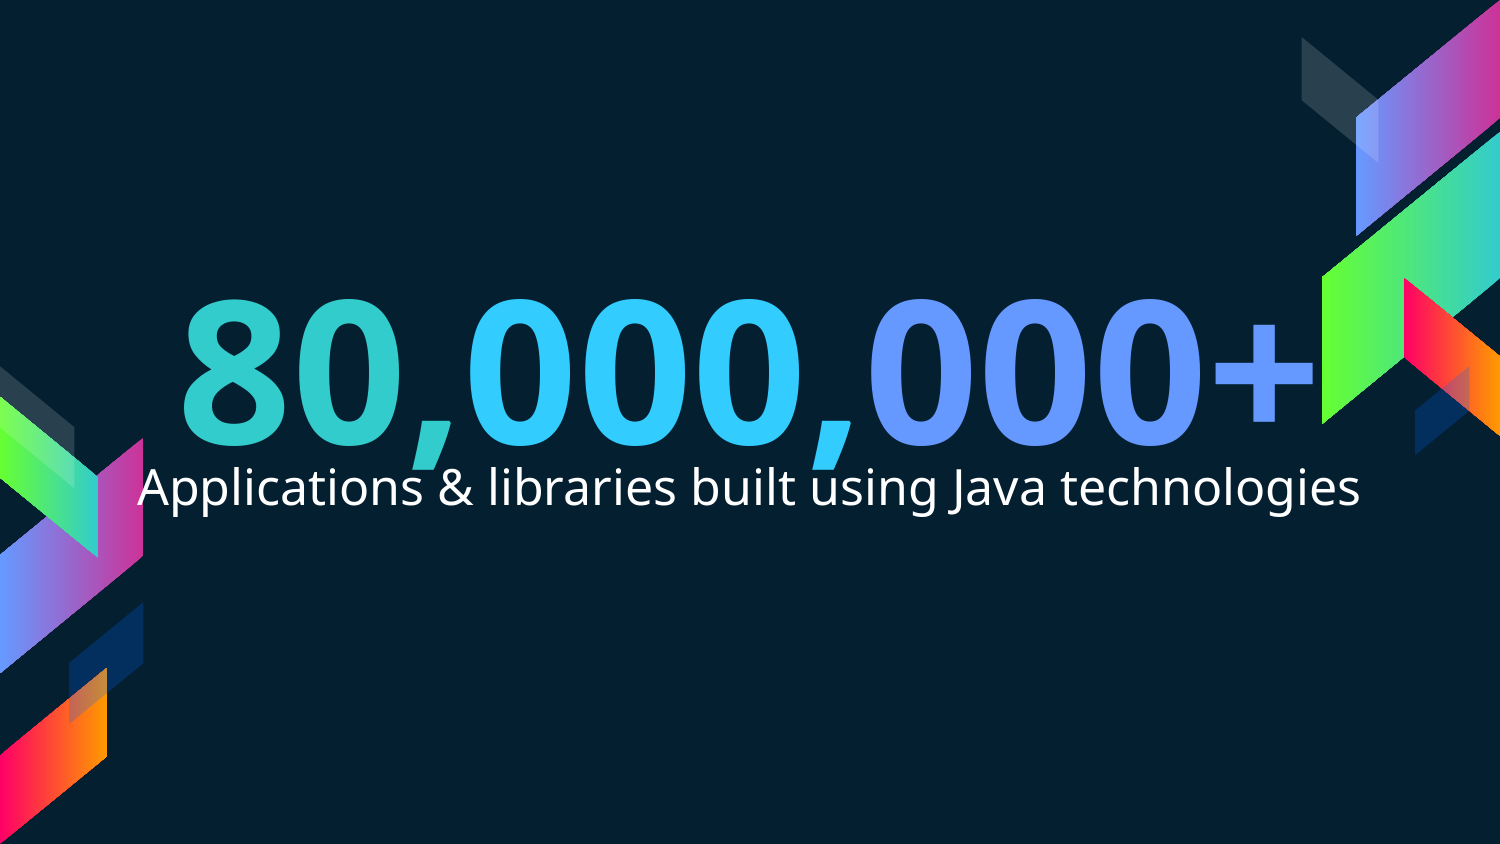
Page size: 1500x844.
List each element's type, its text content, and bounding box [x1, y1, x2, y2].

text_box Applications & libraries built using Java technologies [112, 440, 1388, 570]
text_box 80,000,000+ [112, 309, 1388, 440]
